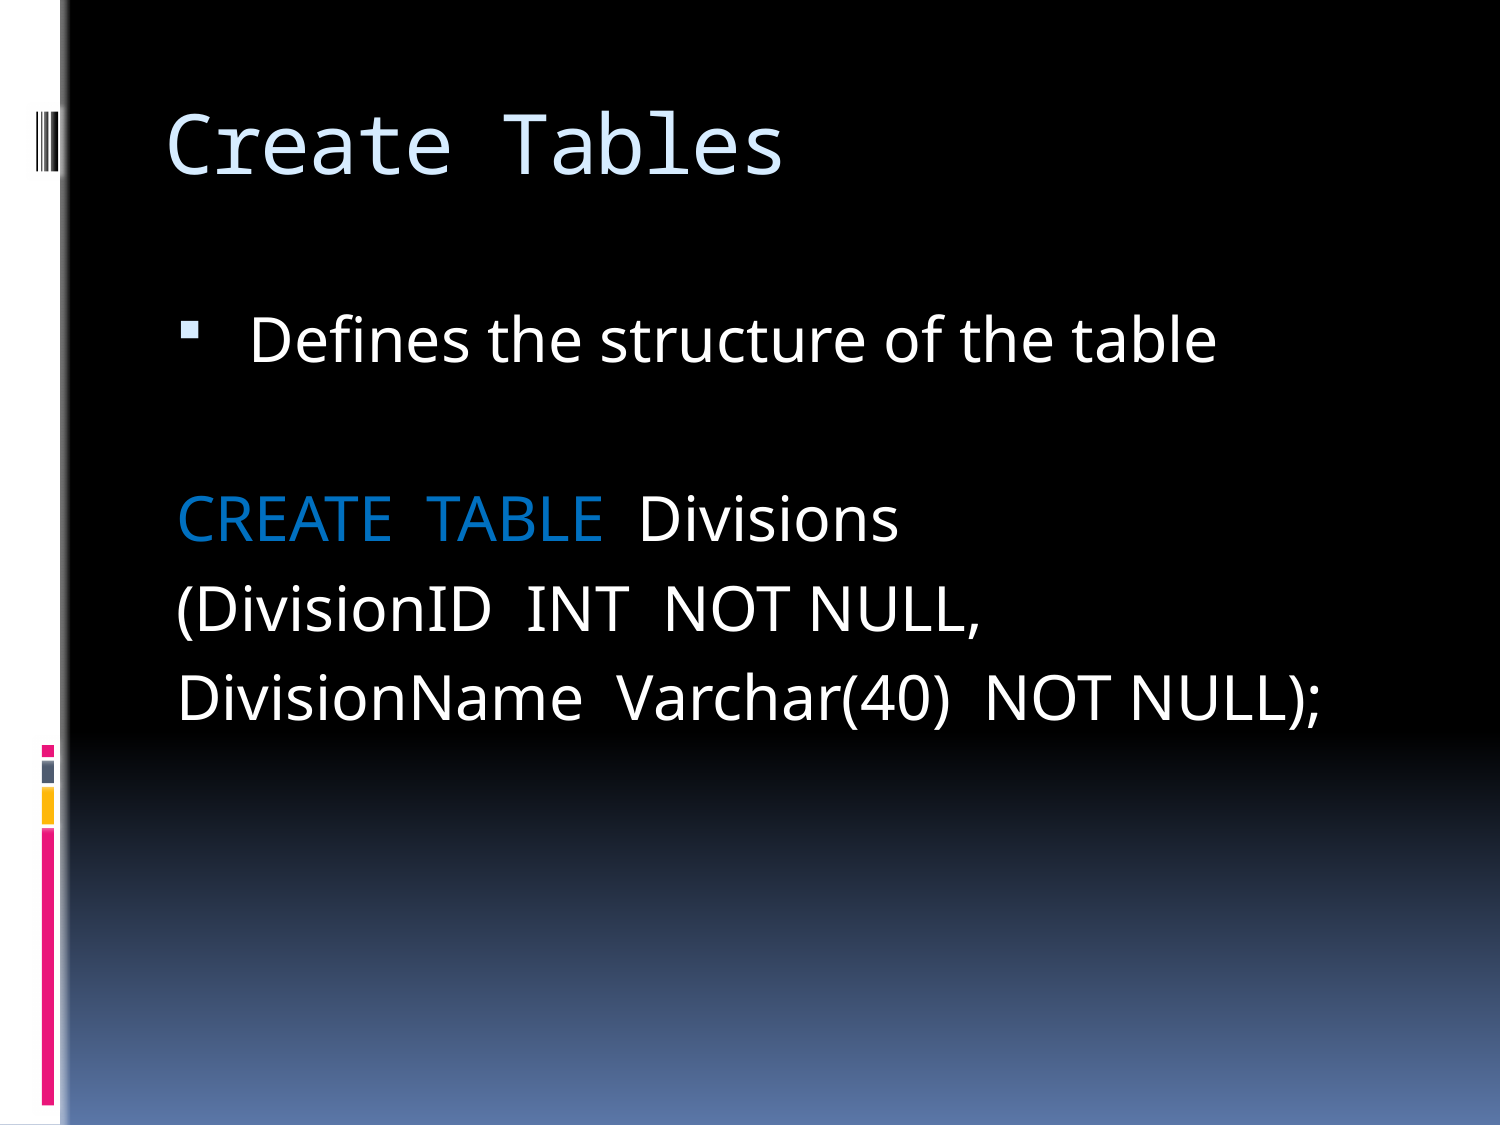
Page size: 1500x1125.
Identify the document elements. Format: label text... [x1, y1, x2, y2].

title Create Tables [150, 83, 1425, 234]
list Defines the structure of the table CREATE TABLE Divisions (DivisionID INT NOT NULL, DivisionName Varchar(40) NOT NULL); [150, 292, 1425, 1043]
